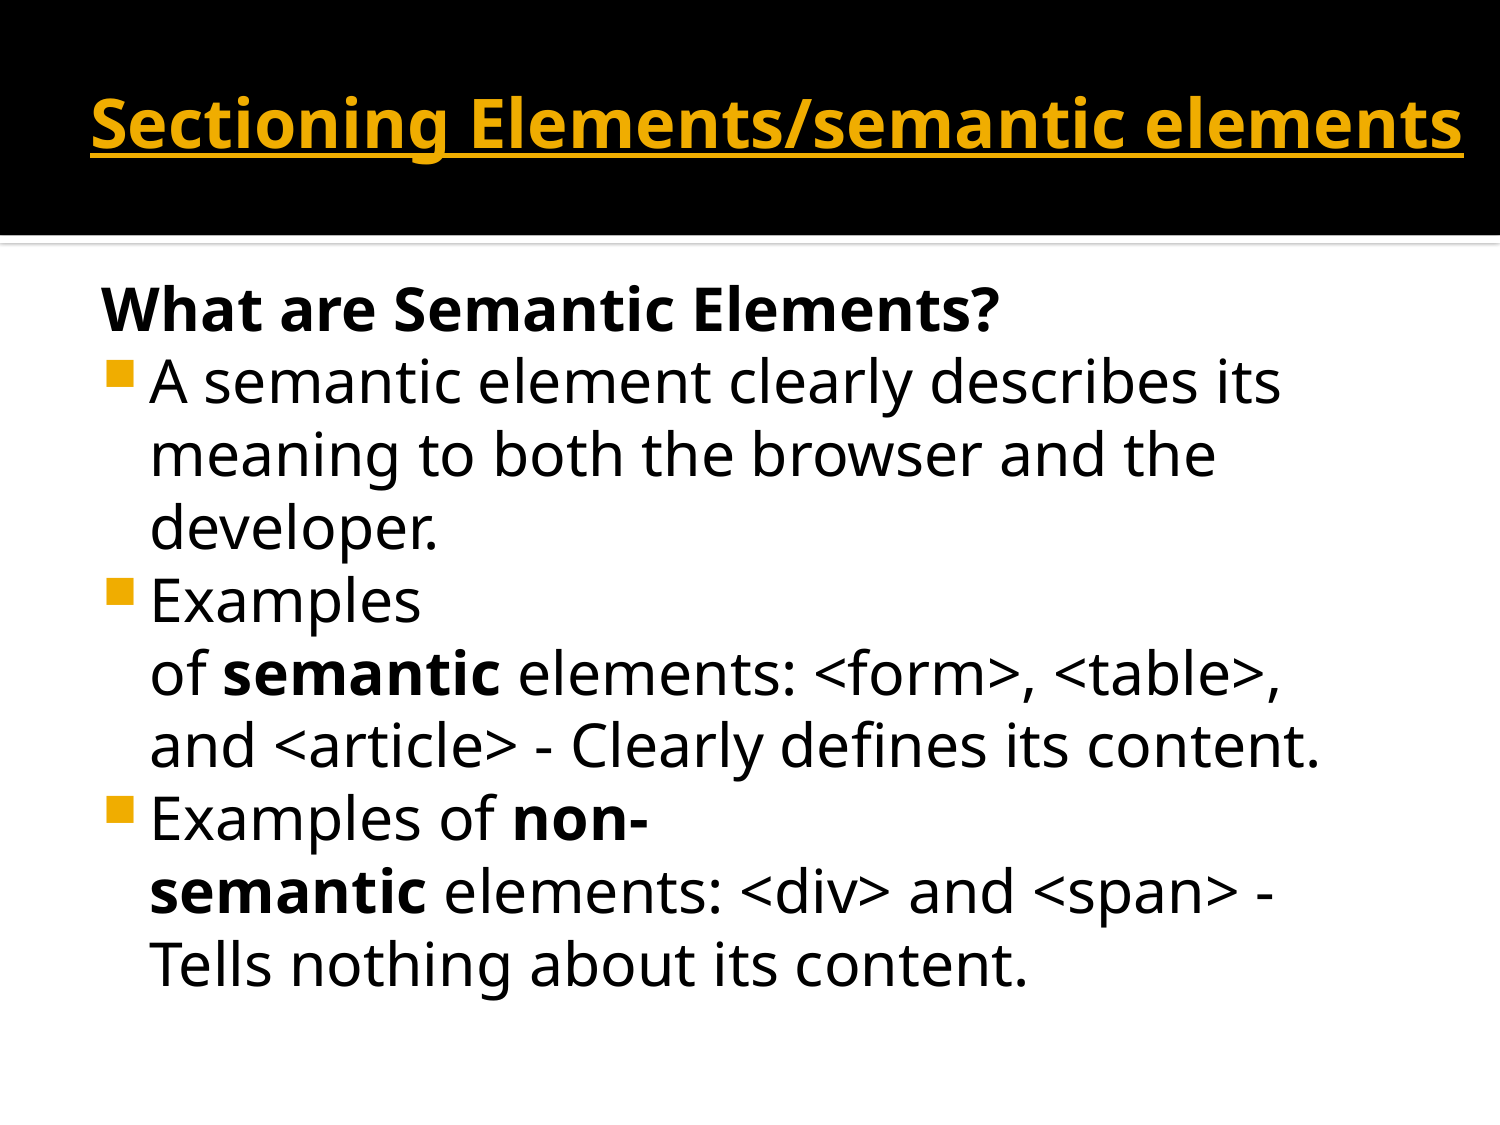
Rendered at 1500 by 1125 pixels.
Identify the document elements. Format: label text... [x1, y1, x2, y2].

list What are Semantic Elements? A semantic element clearly describes its meaning to both the browser and the developer. Examples of semantic elements: <form>, <table>, and <article> - Clearly defines its content. Examples of non-semantic elements: <div> and <span> - Tells nothing about its content. [75, 255, 1341, 1062]
title Sectioning Elements/semantic elements [75, 45, 1500, 197]
